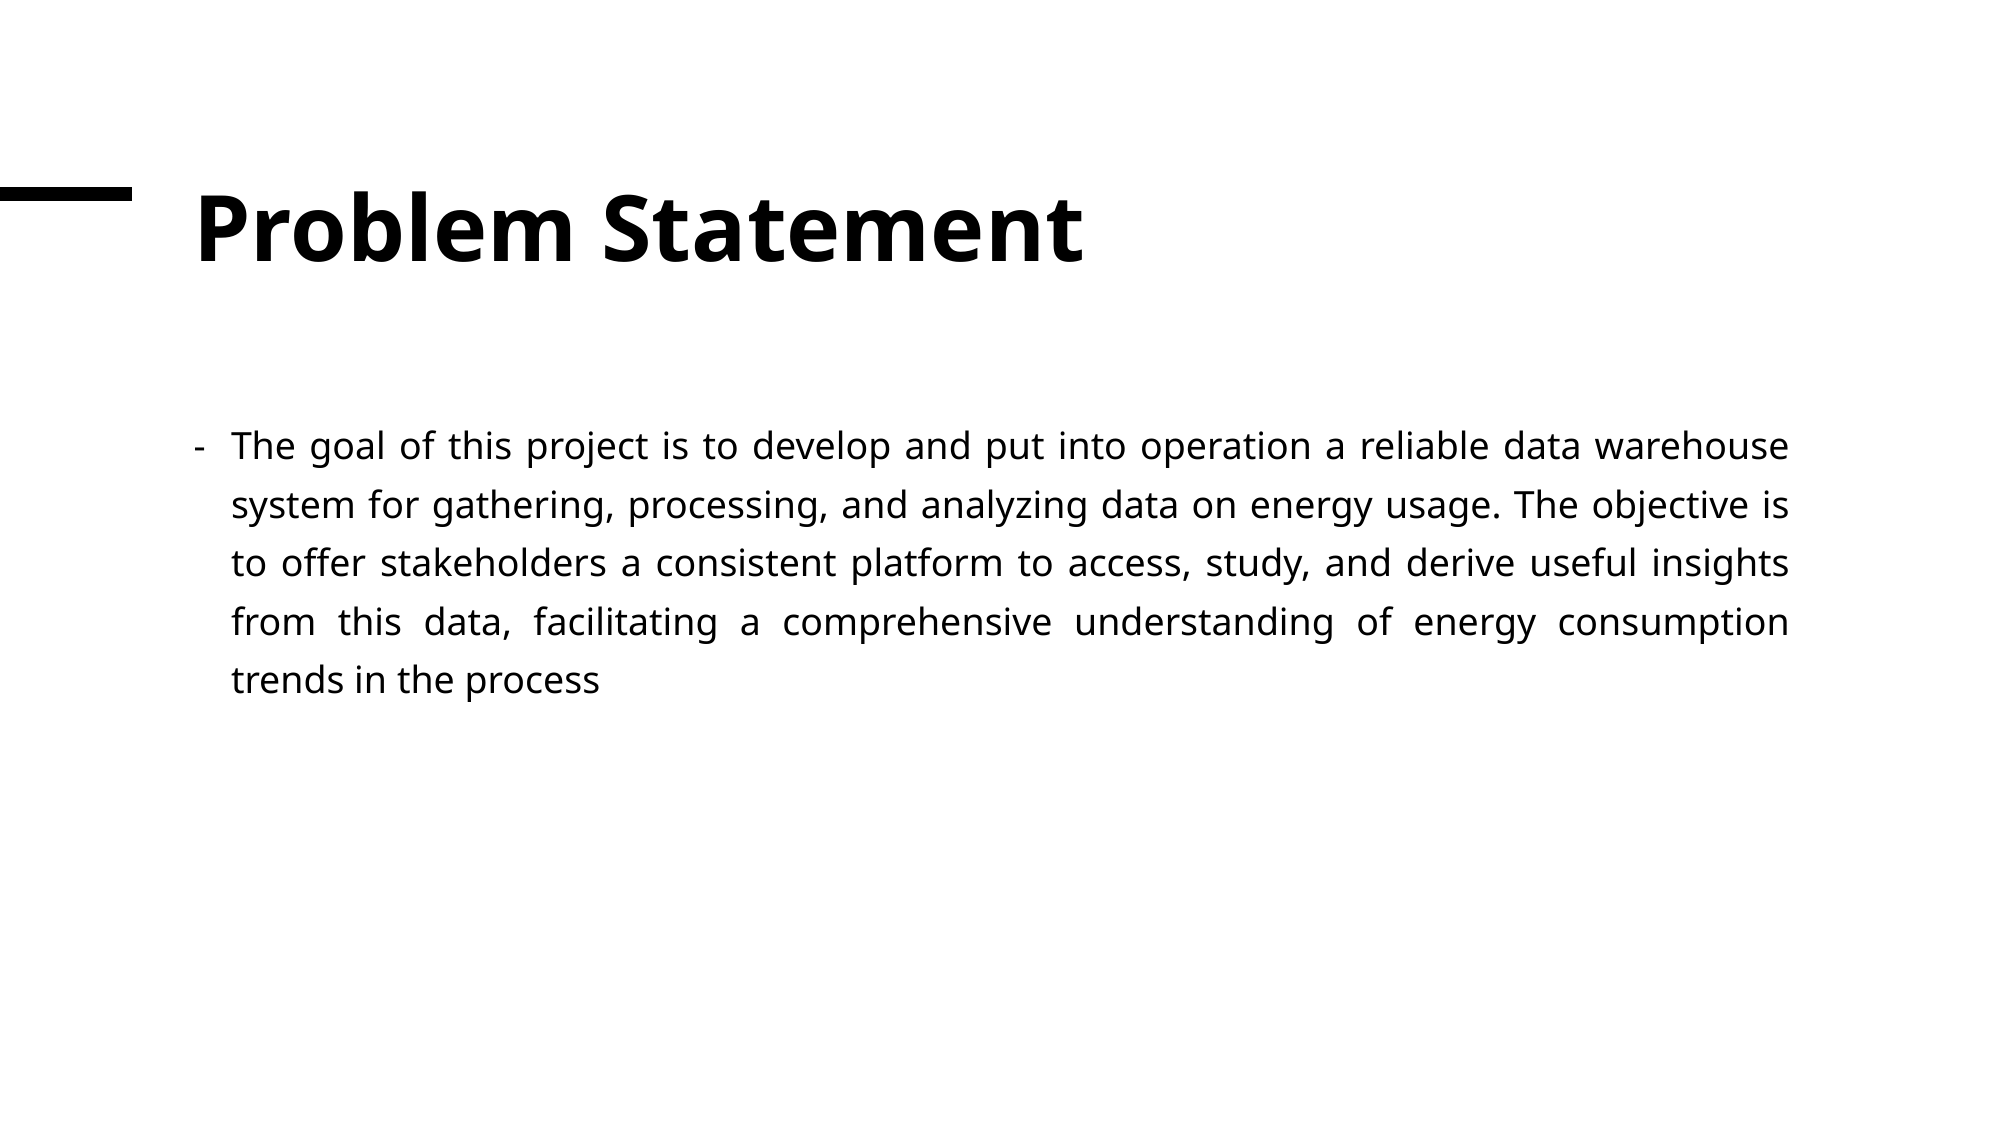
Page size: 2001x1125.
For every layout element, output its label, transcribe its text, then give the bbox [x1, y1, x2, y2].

title Problem Statement [178, 178, 1807, 392]
list The goal of this project is to develop and put into operation a reliable data warehouse system for gathering, processing, and analyzing data on energy usage. The objective is to offer stakeholders a consistent platform to access, study, and derive useful insights from this data, facilitating a comprehensive understanding of energy consumption trends in the process [178, 401, 1807, 1032]
